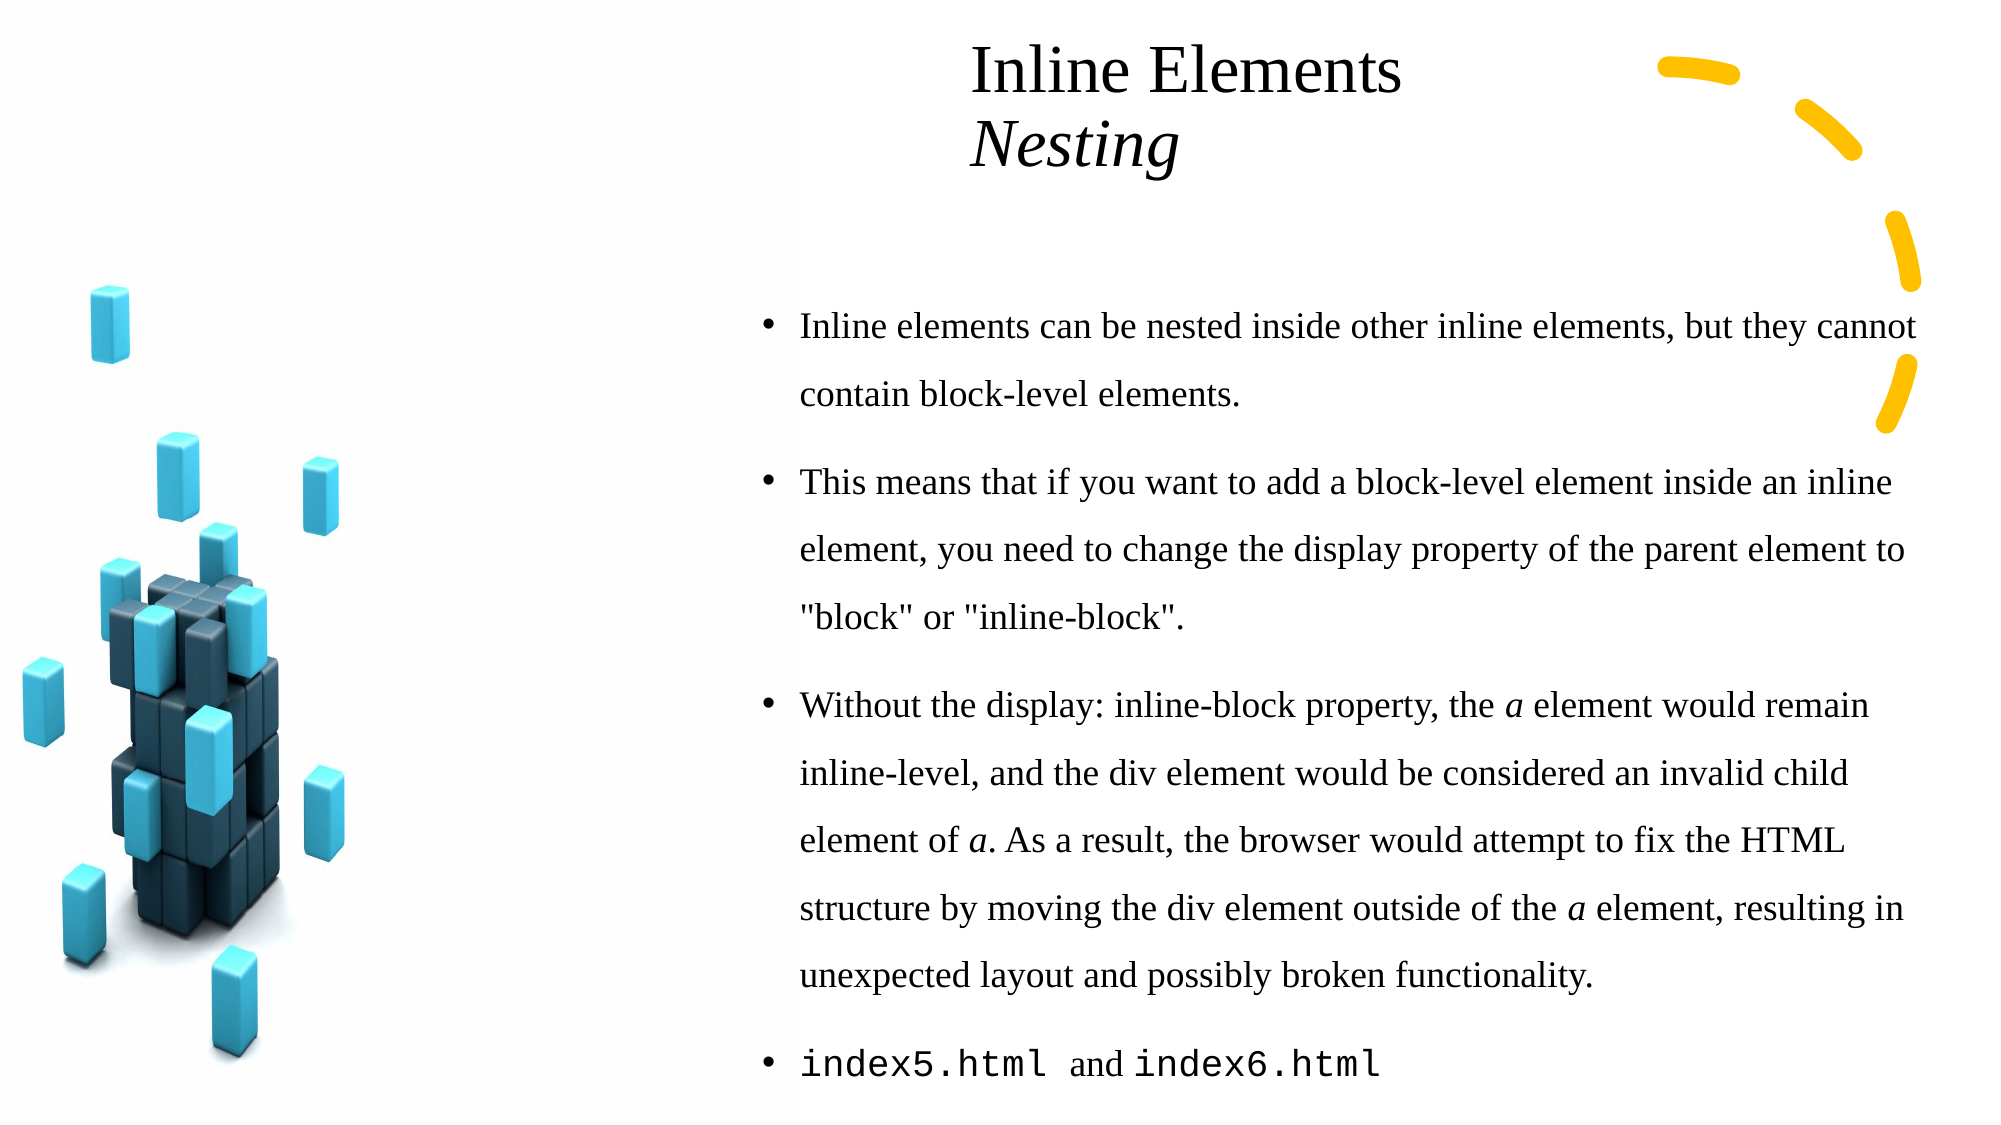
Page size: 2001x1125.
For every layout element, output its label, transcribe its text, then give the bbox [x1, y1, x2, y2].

list Inline elements can be nested inside other inline elements, but they cannot contain block-level elements. This means that if you want to add a block-level element inside an inline element, you need to change the display property of the parent element to "block" or "inline-block". Without the display: inline-block property, the a element would remain inline-level, and the div element would be considered an invalid child element of a. As a result, the browser would attempt to fix the HTML structure by moving the div element outside of the a element, resulting in unexpected layout and possibly broken functionality. index5.html and index6.html [796, 212, 1944, 1080]
text_box [796, 0, 2000, 1125]
title Inline Elements Nesting [955, 25, 1895, 212]
picture [0, 0, 796, 1125]
